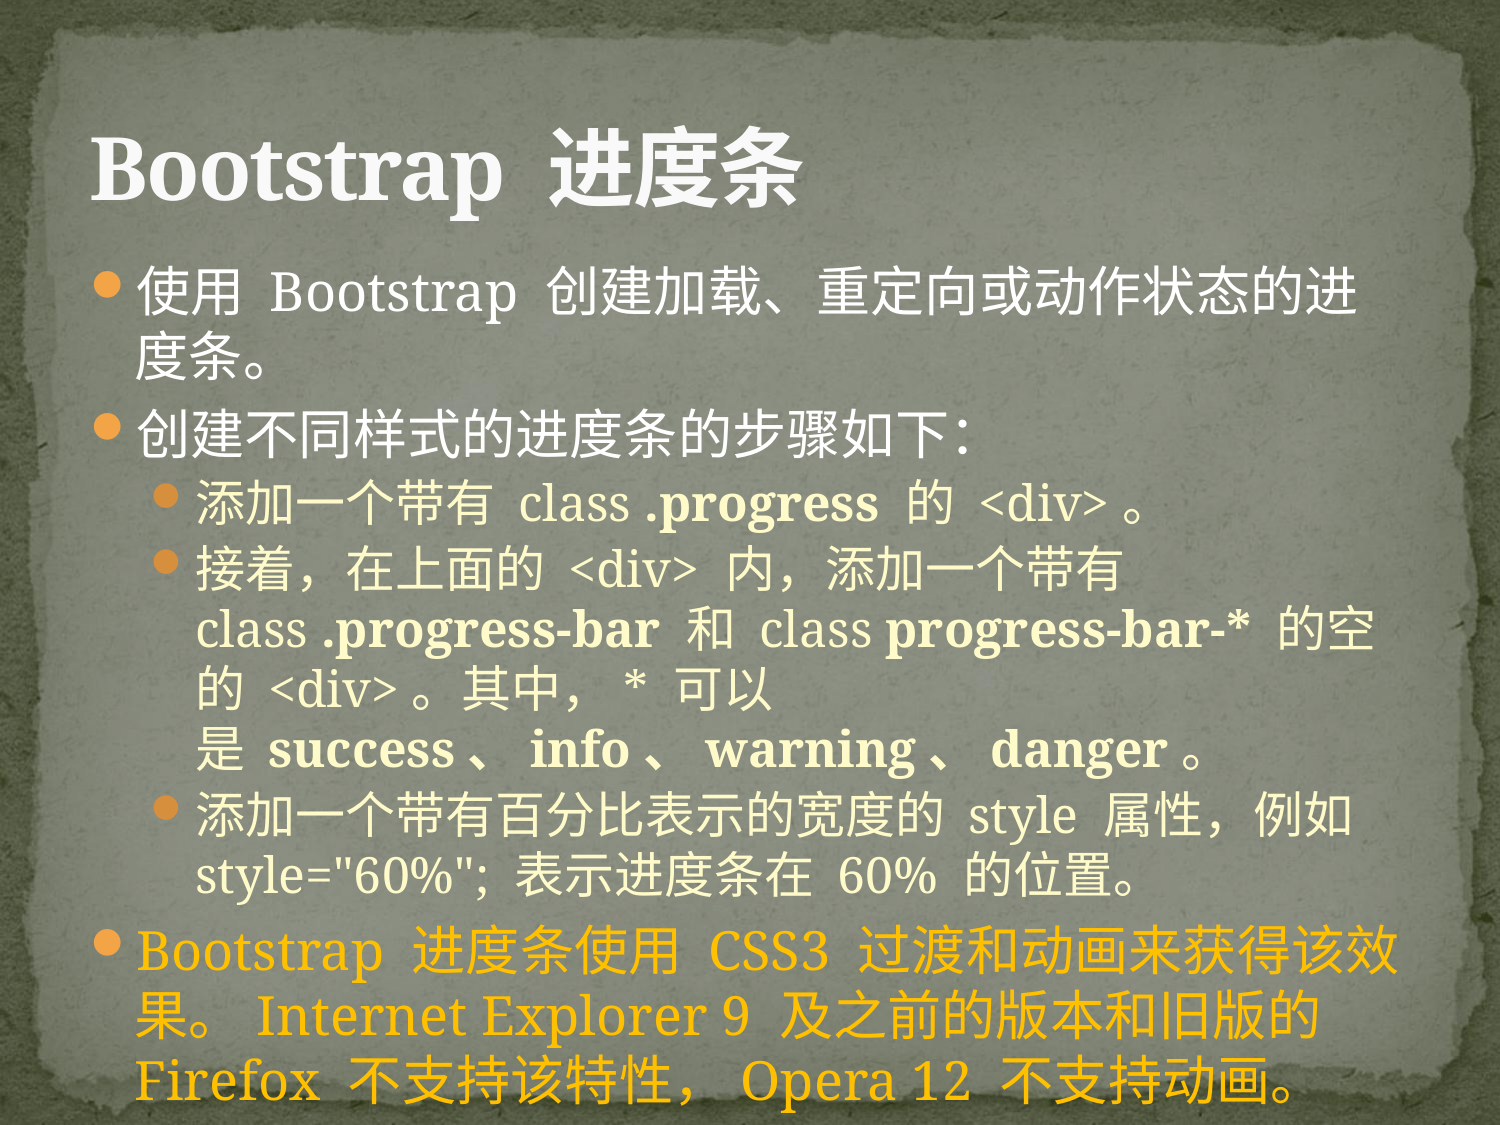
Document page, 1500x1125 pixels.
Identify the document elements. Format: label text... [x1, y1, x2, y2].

title Bootstrap 进度条 [74, 24, 1425, 225]
picture [0, 0, 1500, 1125]
list 使用 Bootstrap 创建加载、重定向或动作状态的进度条。 创建不同样式的进度条的步骤如下： 添加一个带有 class .progress 的 <div>。 接着，在上面的 <div> 内，添加一个带有 class .progress-bar 和 class progress-bar-* 的空的 <div>。其中，* 可以是 success、info、warning、danger。 添加一个带有百分比表示的宽度的 style 属性，例如 style="60%"; 表示进度条在 60% 的位置。 Bootstrap 进度条使用 CSS3 过渡和动画来获得该效果。Internet Explorer 9 及之前的版本和旧版的 Firefox 不支持该特性，Opera 12 不支持动画。 [75, 249, 1425, 1000]
